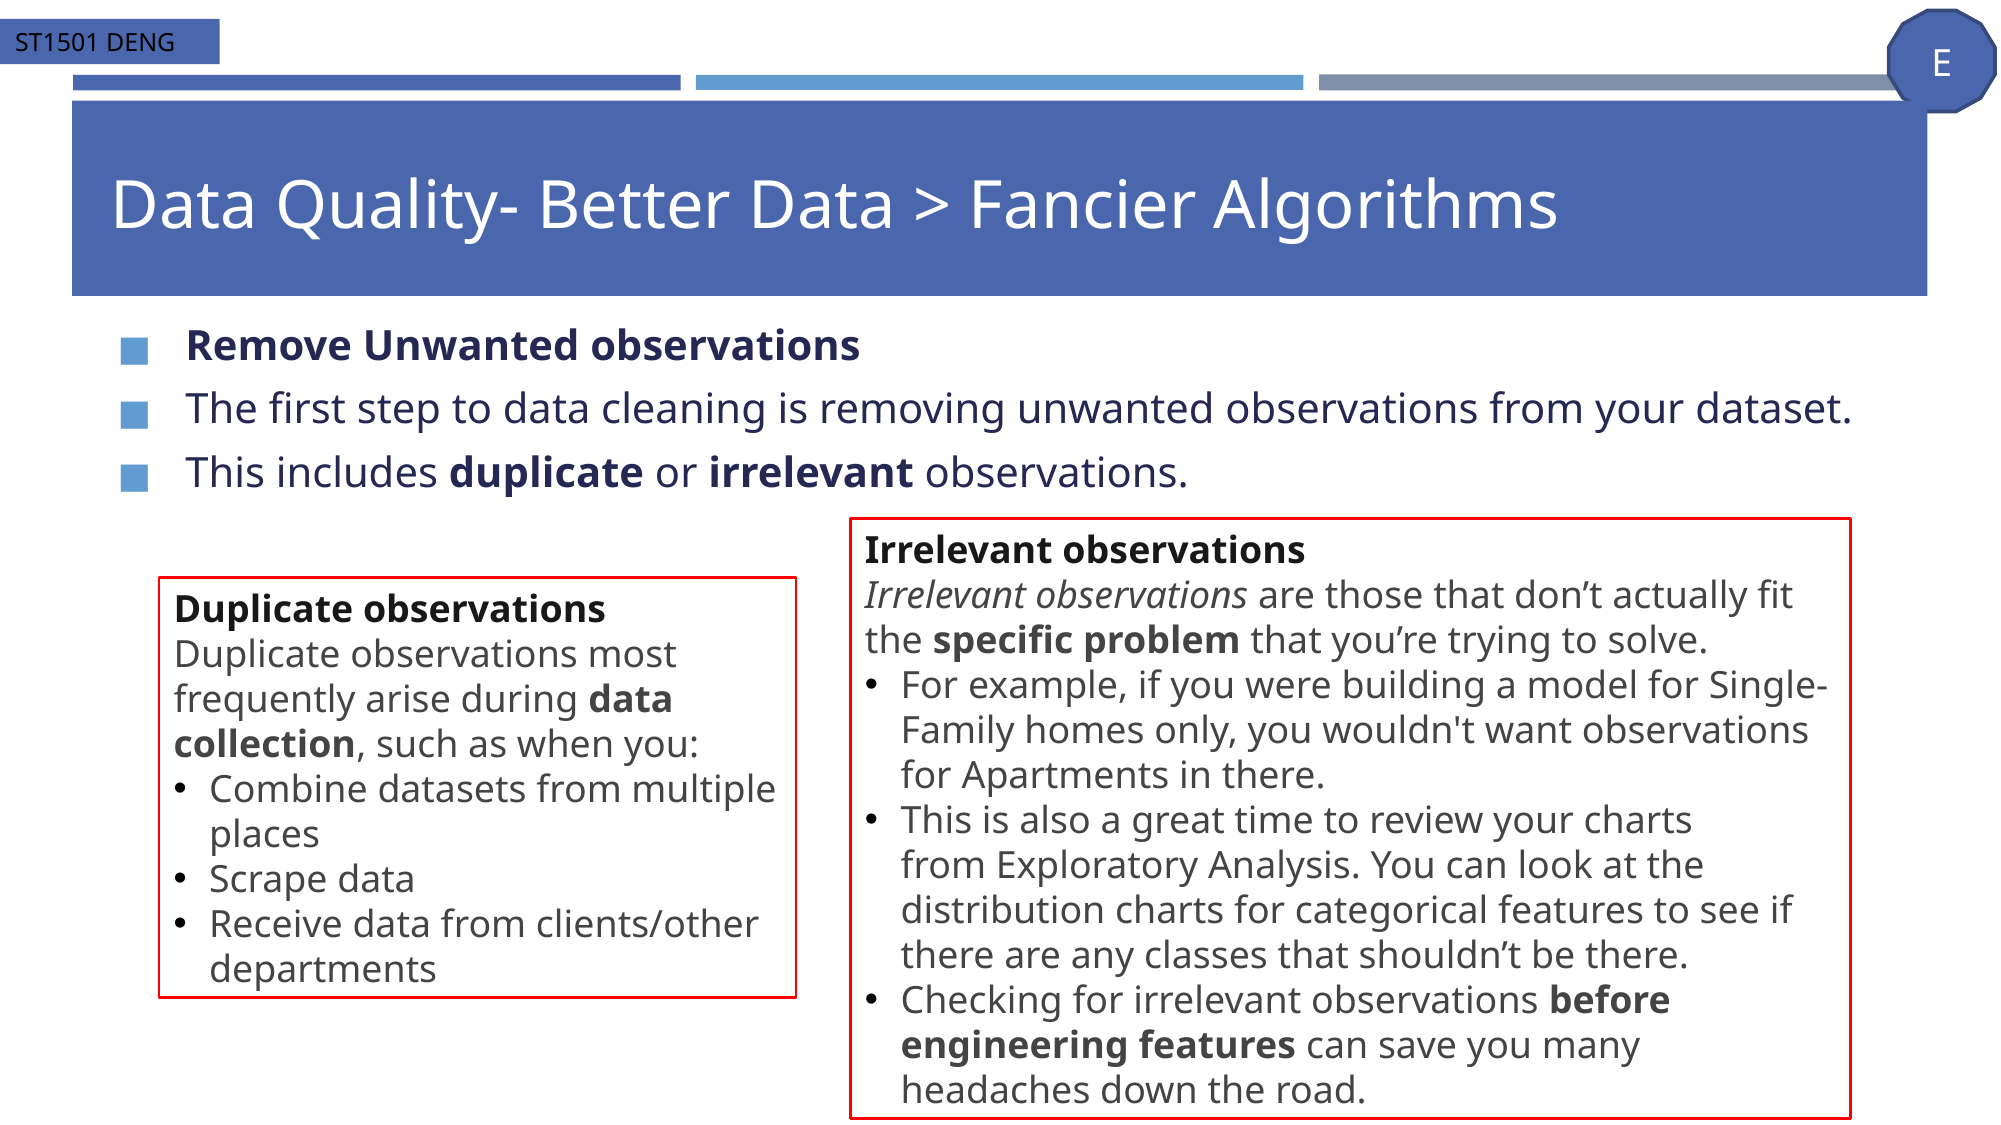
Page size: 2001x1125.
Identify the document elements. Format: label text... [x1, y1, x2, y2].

text_box Irrelevant observations Irrelevant observations are those that don’t actually fit the specific problem that you’re trying to solve. For example, if you were building a model for Single-Family homes only, you wouldn't want observations for Apartments in there. This is also a great time to review your charts from Exploratory Analysis. You can look at the distribution charts for categorical features to see if there are any classes that shouldn’t be there. Checking for irrelevant observations before engineering features can save you many headaches down the road. [850, 518, 1851, 1119]
list Remove Unwanted observations The first step to data cleaning is removing unwanted observations from your dataset. This includes duplicate or irrelevant observations. [95, 318, 1905, 589]
text_box Duplicate observations Duplicate observations most frequently arise during data collection, such as when you: Combine datasets from multiple places Scrape data Receive data from clients/other departments [158, 577, 796, 998]
title Data Quality- Better Data > Fancier Algorithms [95, 152, 1905, 318]
